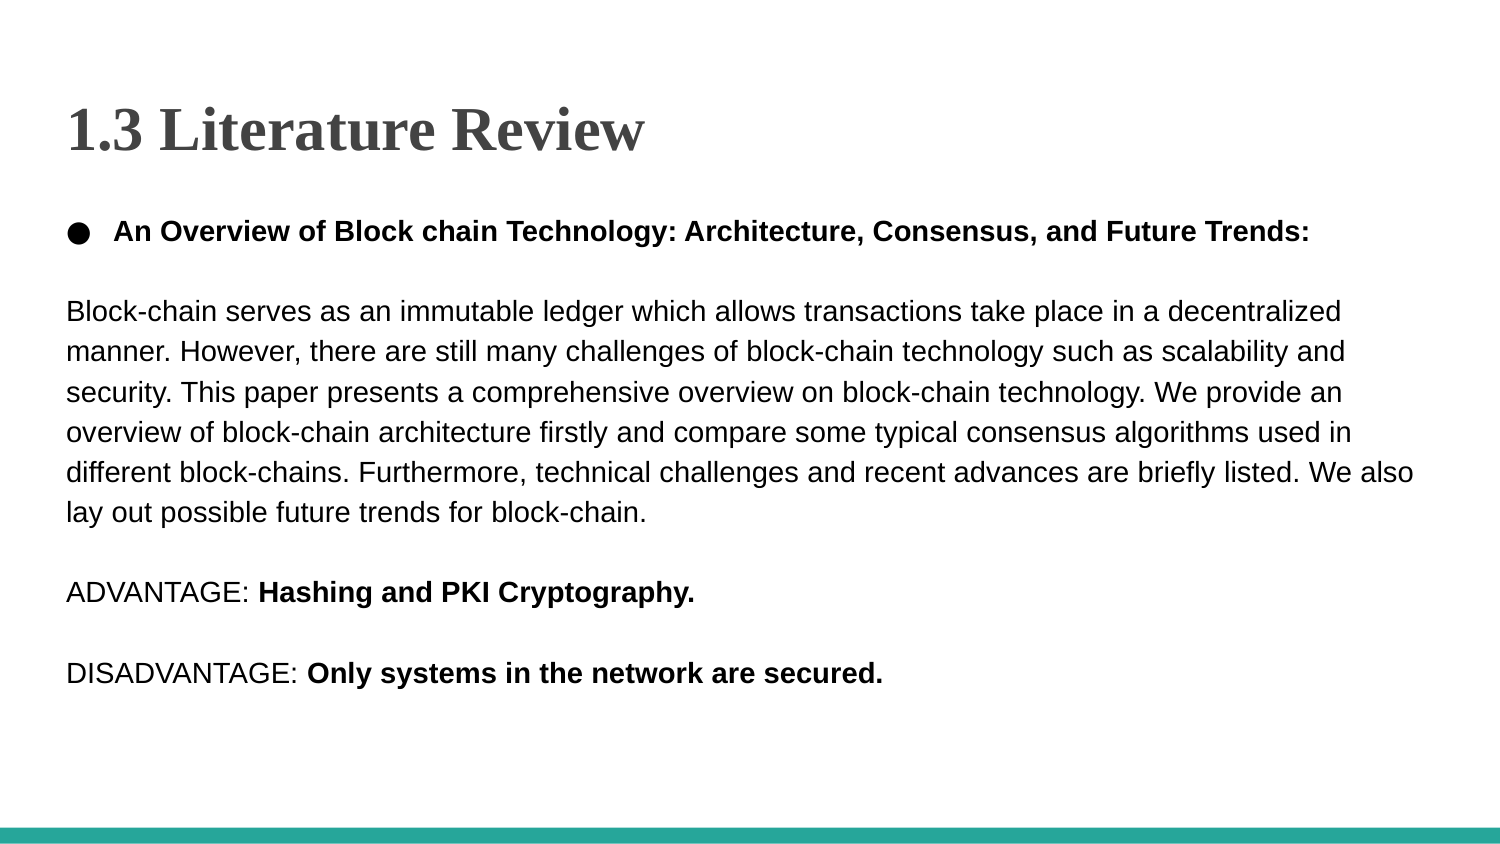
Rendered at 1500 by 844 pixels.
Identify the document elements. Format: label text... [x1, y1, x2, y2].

list An Overview of Block chain Technology: Architecture, Consensus, and Future Trends: Block-chain serves as an immutable ledger which allows transactions take place in a decentralized manner. However, there are still many challenges of block-chain technology such as scalability and security. This paper presents a comprehensive overview on block-chain technology. We provide an overview of block-chain architecture ﬁrstly and compare some typical consensus algorithms used in different block-chains. Furthermore, technical challenges and recent advances are brieﬂy listed. We also lay out possible future trends for block-chain. ADVANTAGE: Hashing and PKI Cryptography. DISADVANTAGE: Only systems in the network are secured. [51, 191, 1449, 722]
title 1.3 Literature Review [51, 72, 1449, 174]
